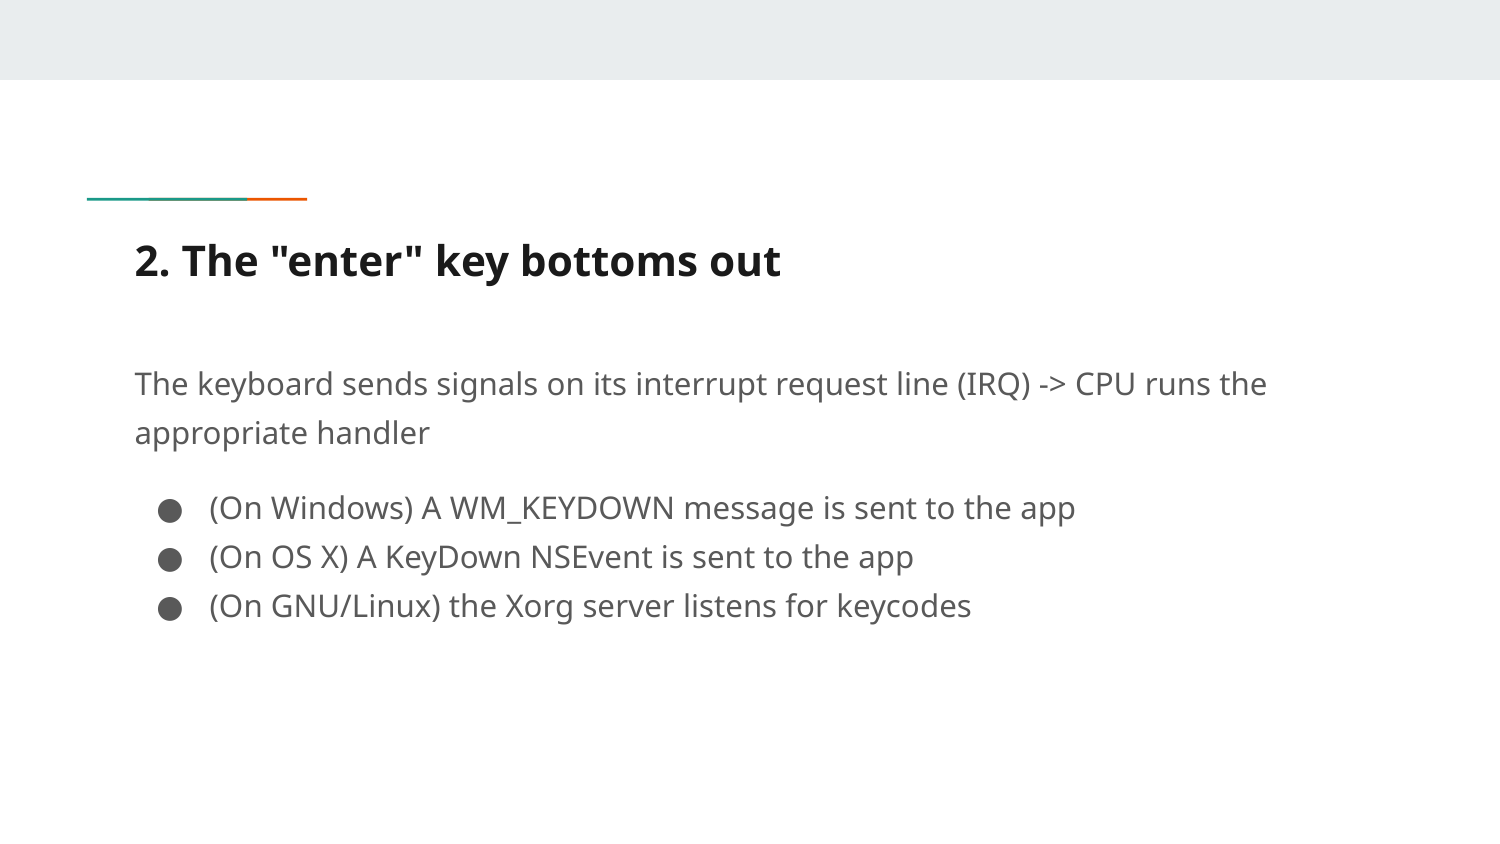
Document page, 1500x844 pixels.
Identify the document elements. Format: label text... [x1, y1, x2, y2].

title 2. The "enter" key bottoms out [119, 216, 1381, 305]
list The keyboard sends signals on its interrupt request line (IRQ) -> CPU runs the appropriate handler (On Windows) A WM_KEYDOWN message is sent to the app (On OS X) A KeyDown NSEvent is sent to the app (On GNU/Linux) the Xorg server listens for keycodes [119, 341, 1381, 712]
